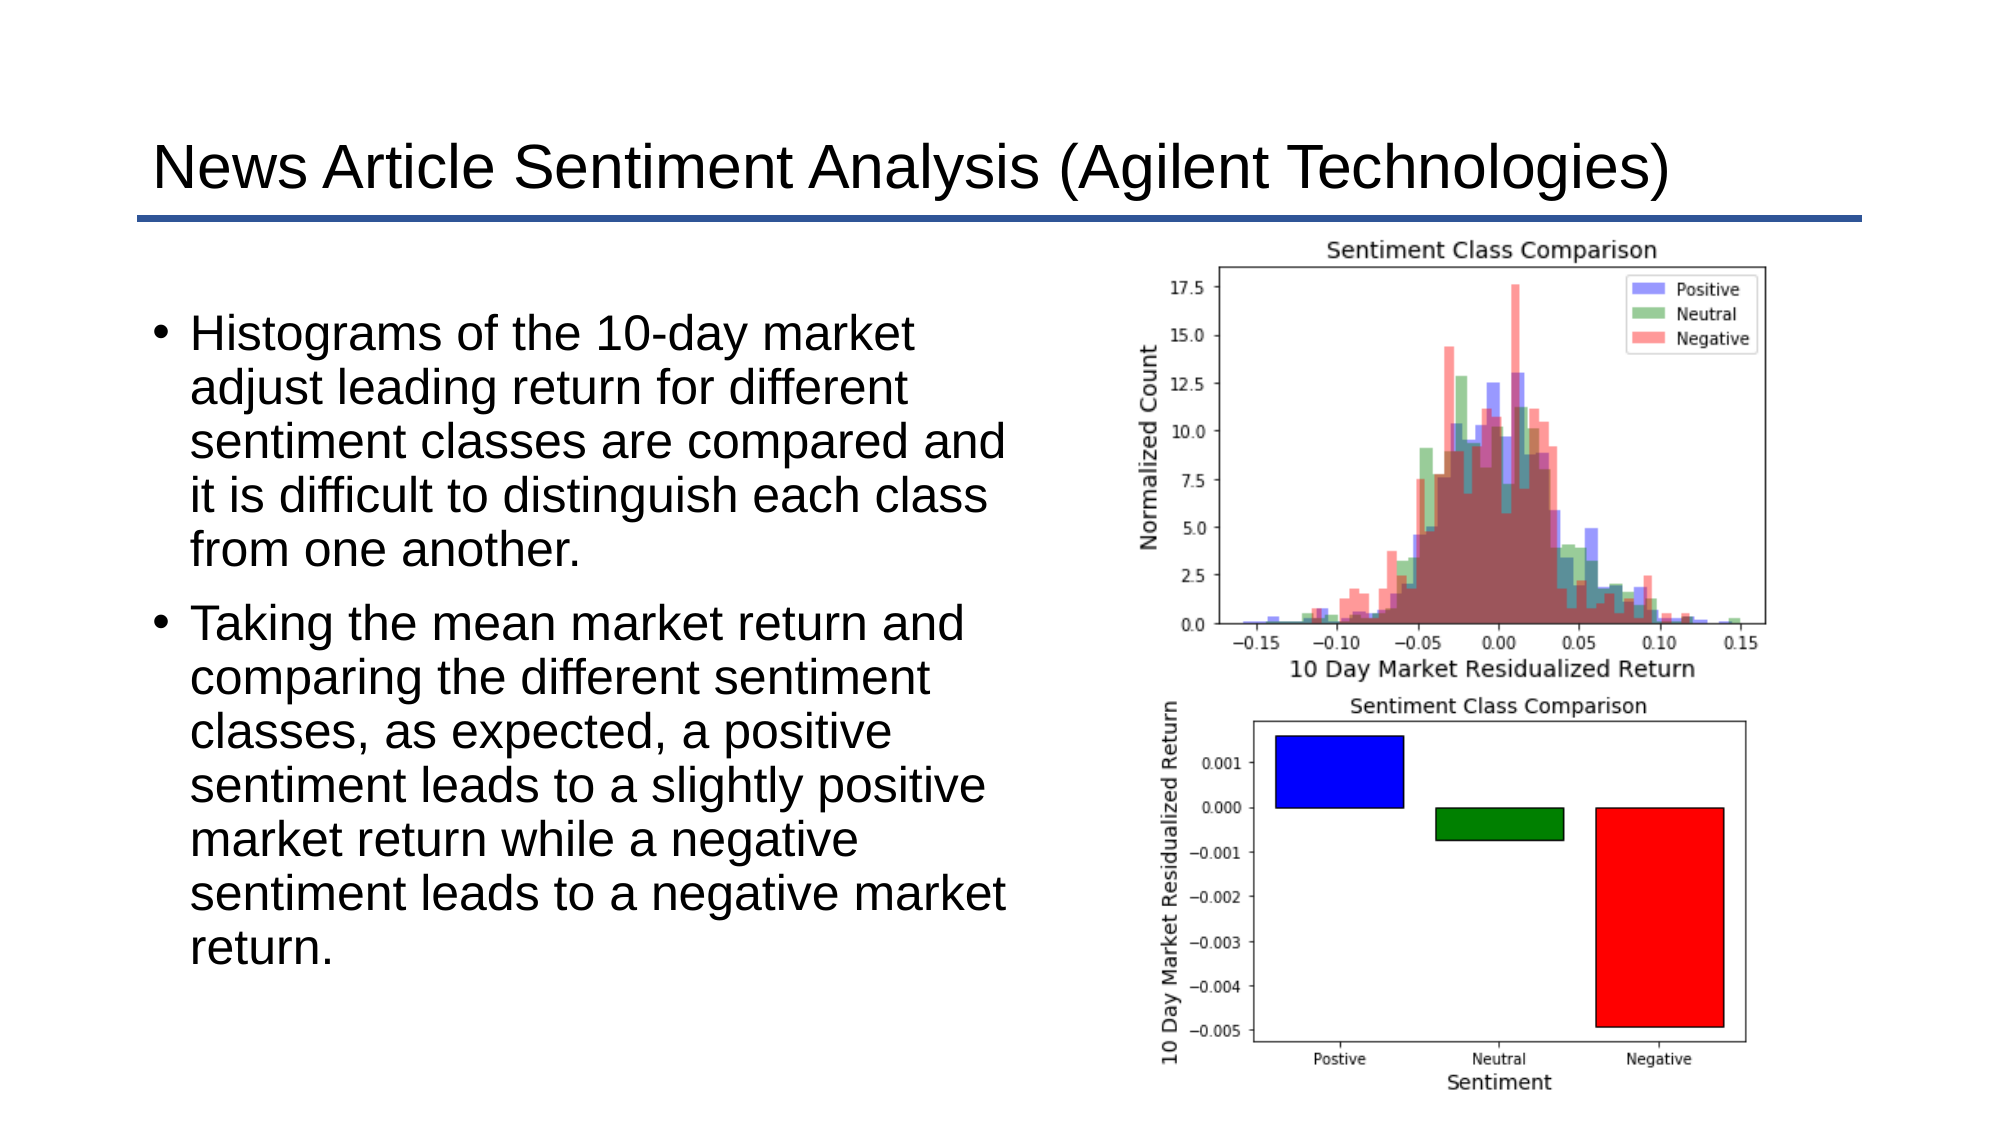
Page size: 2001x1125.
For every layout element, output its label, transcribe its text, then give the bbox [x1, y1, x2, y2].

title News Article Sentiment Analysis (Agilent Technologies) [137, 59, 1863, 218]
list Histograms of the 10-day market adjust leading return for different sentiment classes are compared and it is difficult to distinguish each class from one another. Taking the mean market return and comparing the different sentiment classes, as expected, a positive sentiment leads to a slightly positive market return while a negative sentiment leads to a negative market return. [137, 299, 1049, 1014]
picture [1129, 229, 1783, 1104]
title News Article Sentiment Analysis (Agilent Technologies) [137, 219, 1863, 278]
